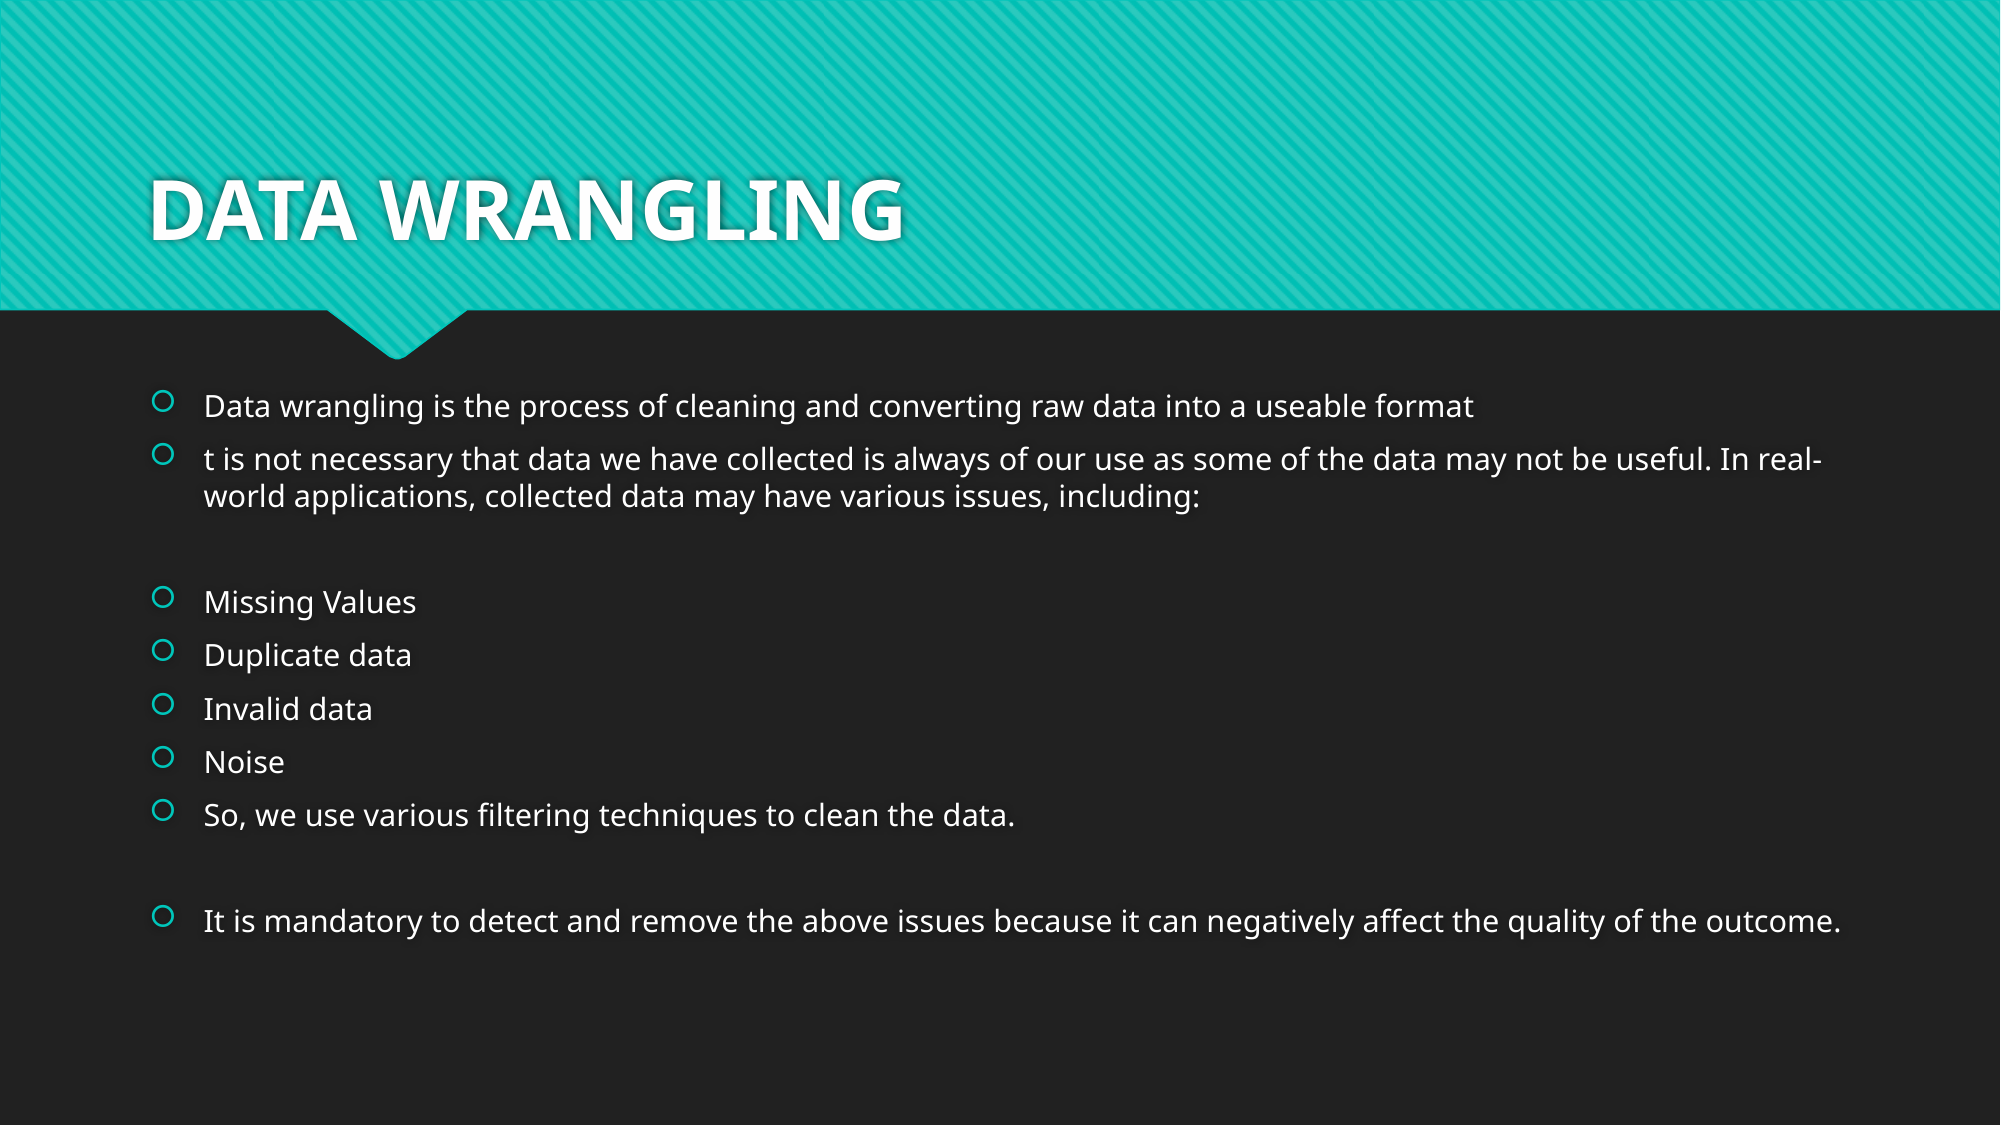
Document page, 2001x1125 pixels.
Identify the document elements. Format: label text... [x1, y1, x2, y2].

list Data wrangling is the process of cleaning and converting raw data into a useable format t is not necessary that data we have collected is always of our use as some of the data may not be useful. In real-world applications, collected data may have various issues, including: Missing Values Duplicate data Invalid data Noise So, we use various filtering techniques to clean the data. It is mandatory to detect and remove the above issues because it can negatively affect the quality of the outcome. [134, 364, 1866, 962]
title DATA WRANGLING [131, 205, 1866, 362]
